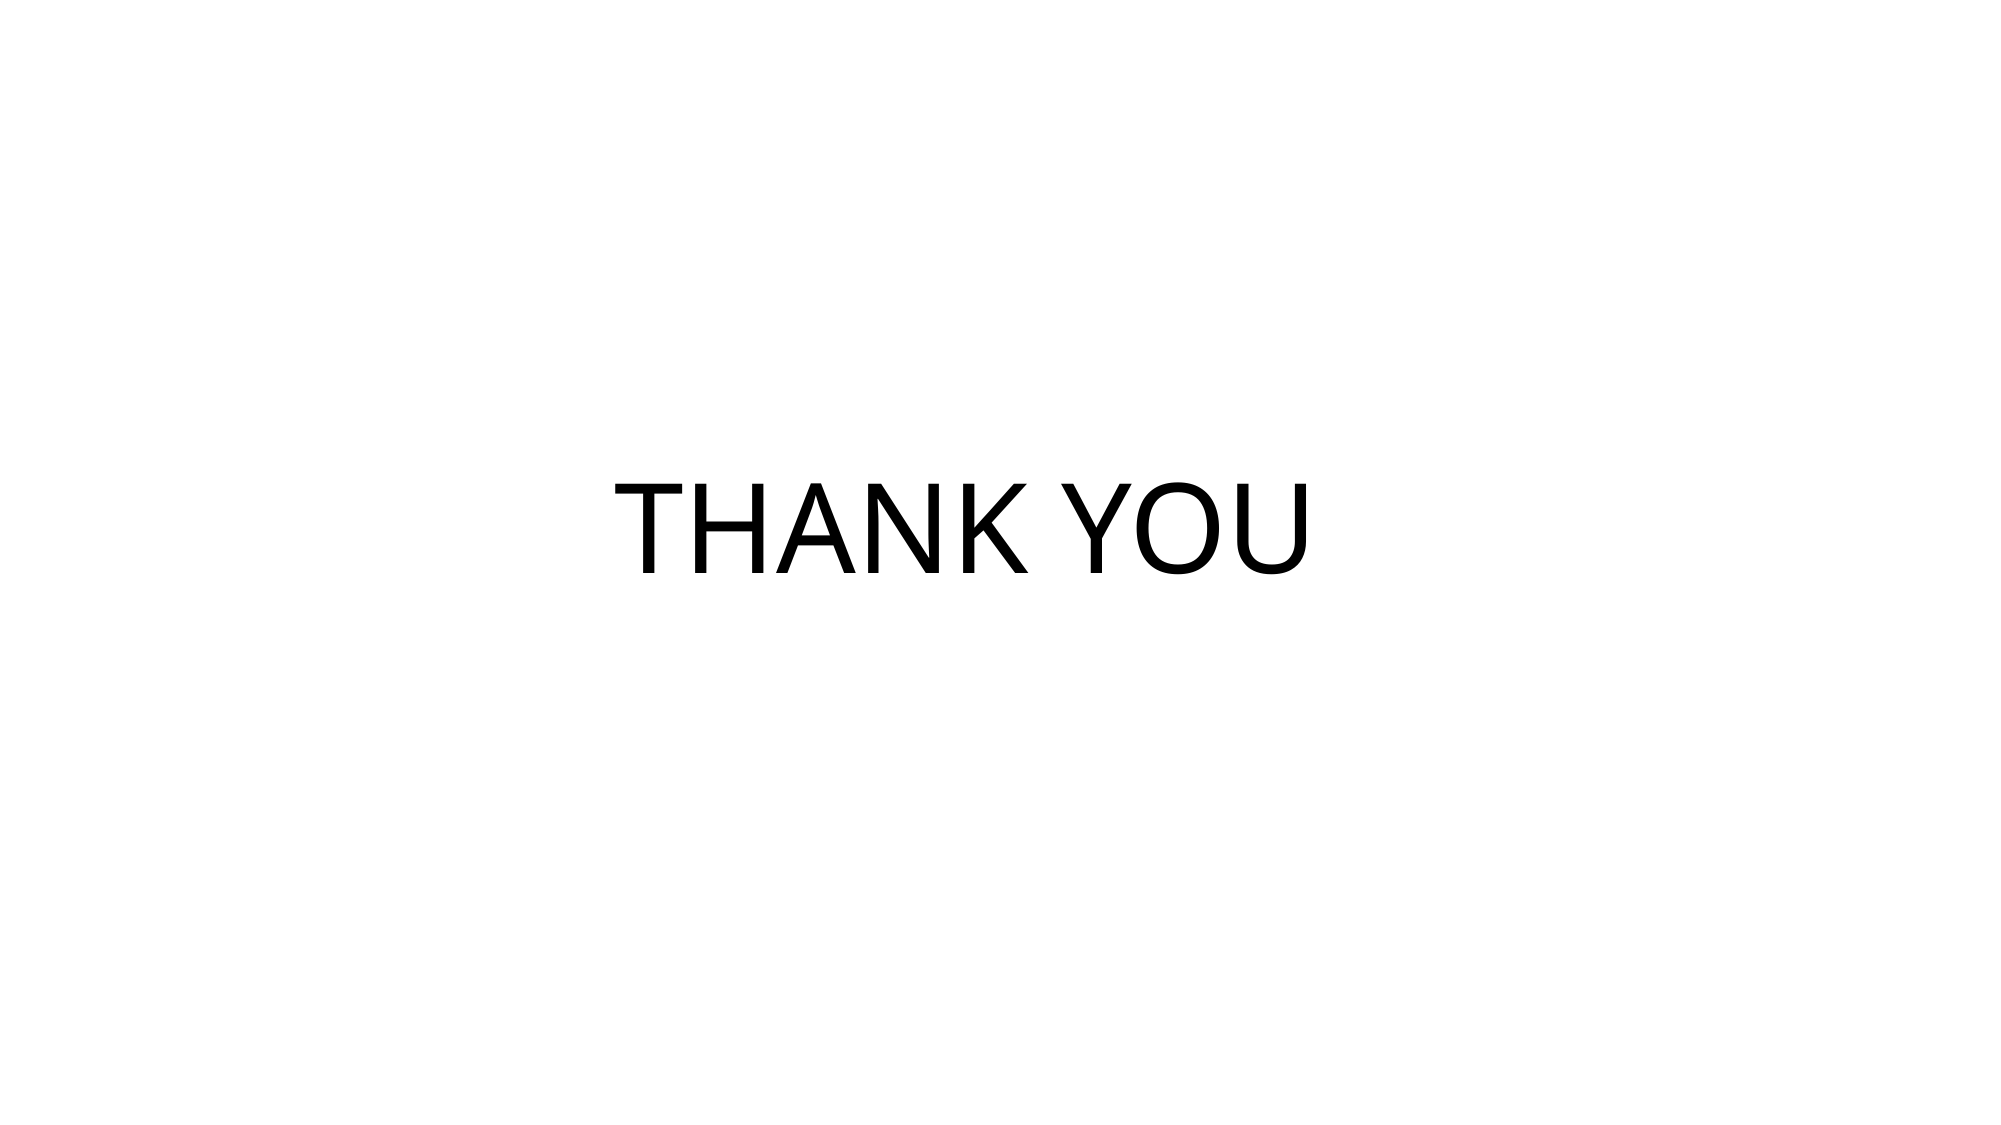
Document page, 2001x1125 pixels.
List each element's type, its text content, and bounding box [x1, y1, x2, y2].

title THANK YOU [120, 140, 1846, 609]
